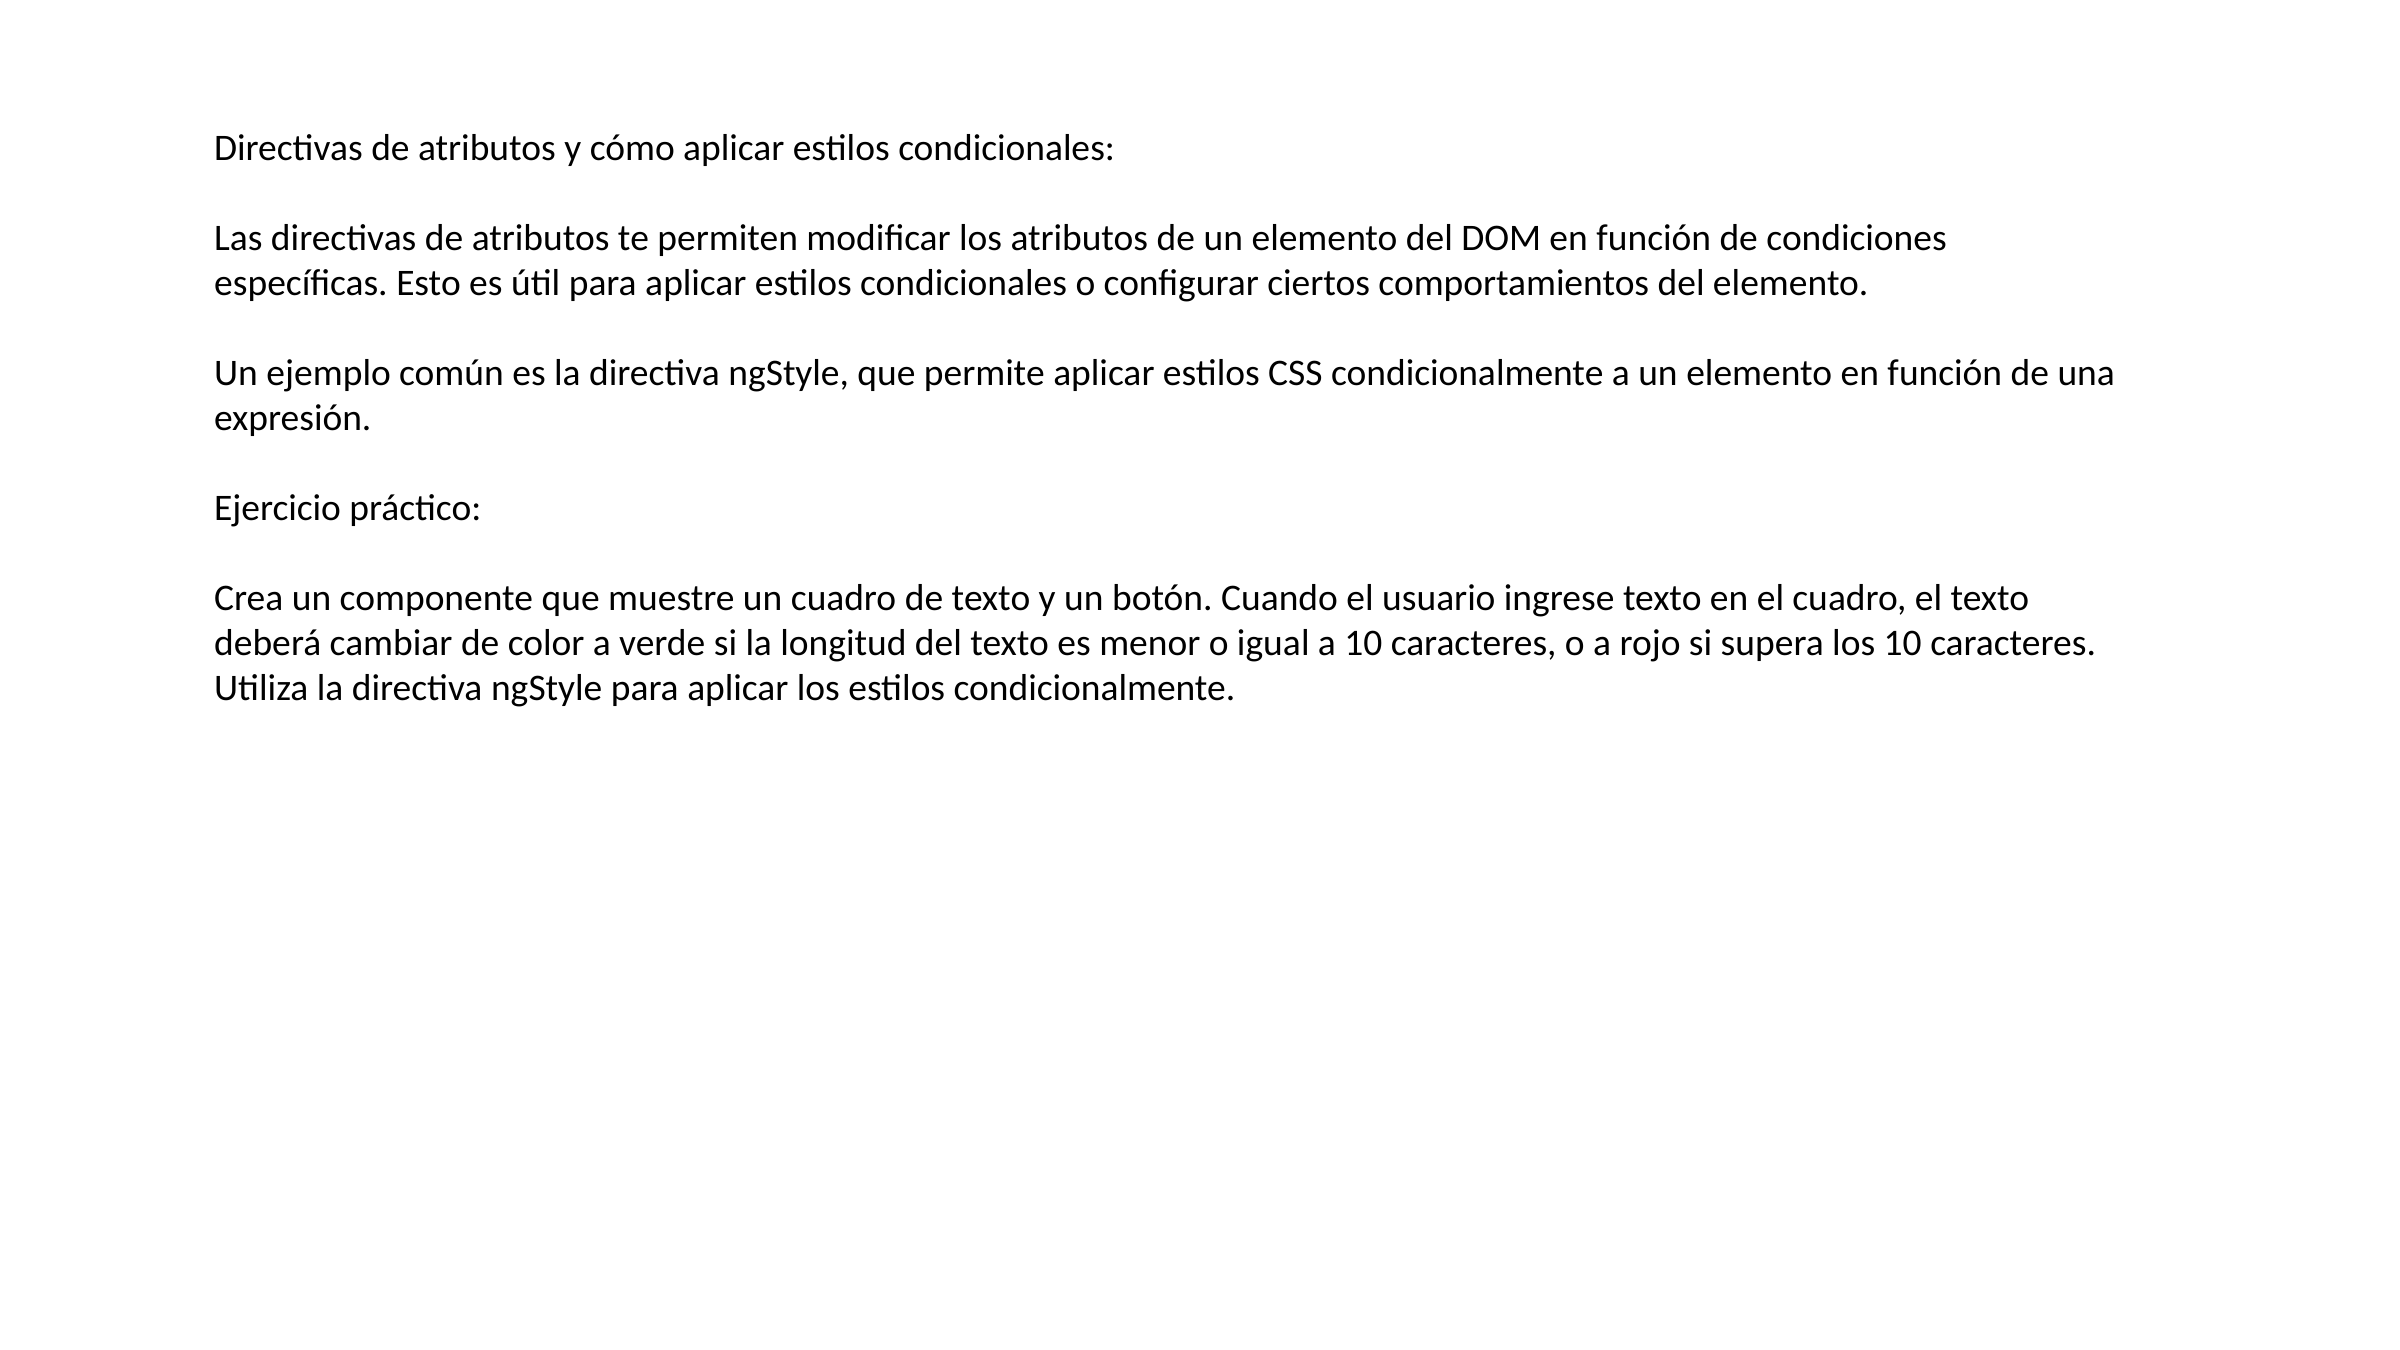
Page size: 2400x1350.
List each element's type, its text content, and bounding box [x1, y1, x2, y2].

text_box Directivas de atributos y cómo aplicar estilos condicionales: Las directivas de atributos te permiten modificar los atributos de un elemento del DOM en función de condiciones específicas. Esto es útil para aplicar estilos condicionales o configurar ciertos comportamientos del elemento. Un ejemplo común es la directiva ngStyle, que permite aplicar estilos CSS condicionalmente a un elemento en función de una expresión. Ejercicio práctico: Crea un componente que muestre un cuadro de texto y un botón. Cuando el usuario ingrese texto en el cuadro, el texto deberá cambiar de color a verde si la longitud del texto es menor o igual a 10 caracteres, o a rojo si supera los 10 caracteres. Utiliza la directiva ngStyle para aplicar los estilos condicionalmente. [199, 115, 2138, 716]
